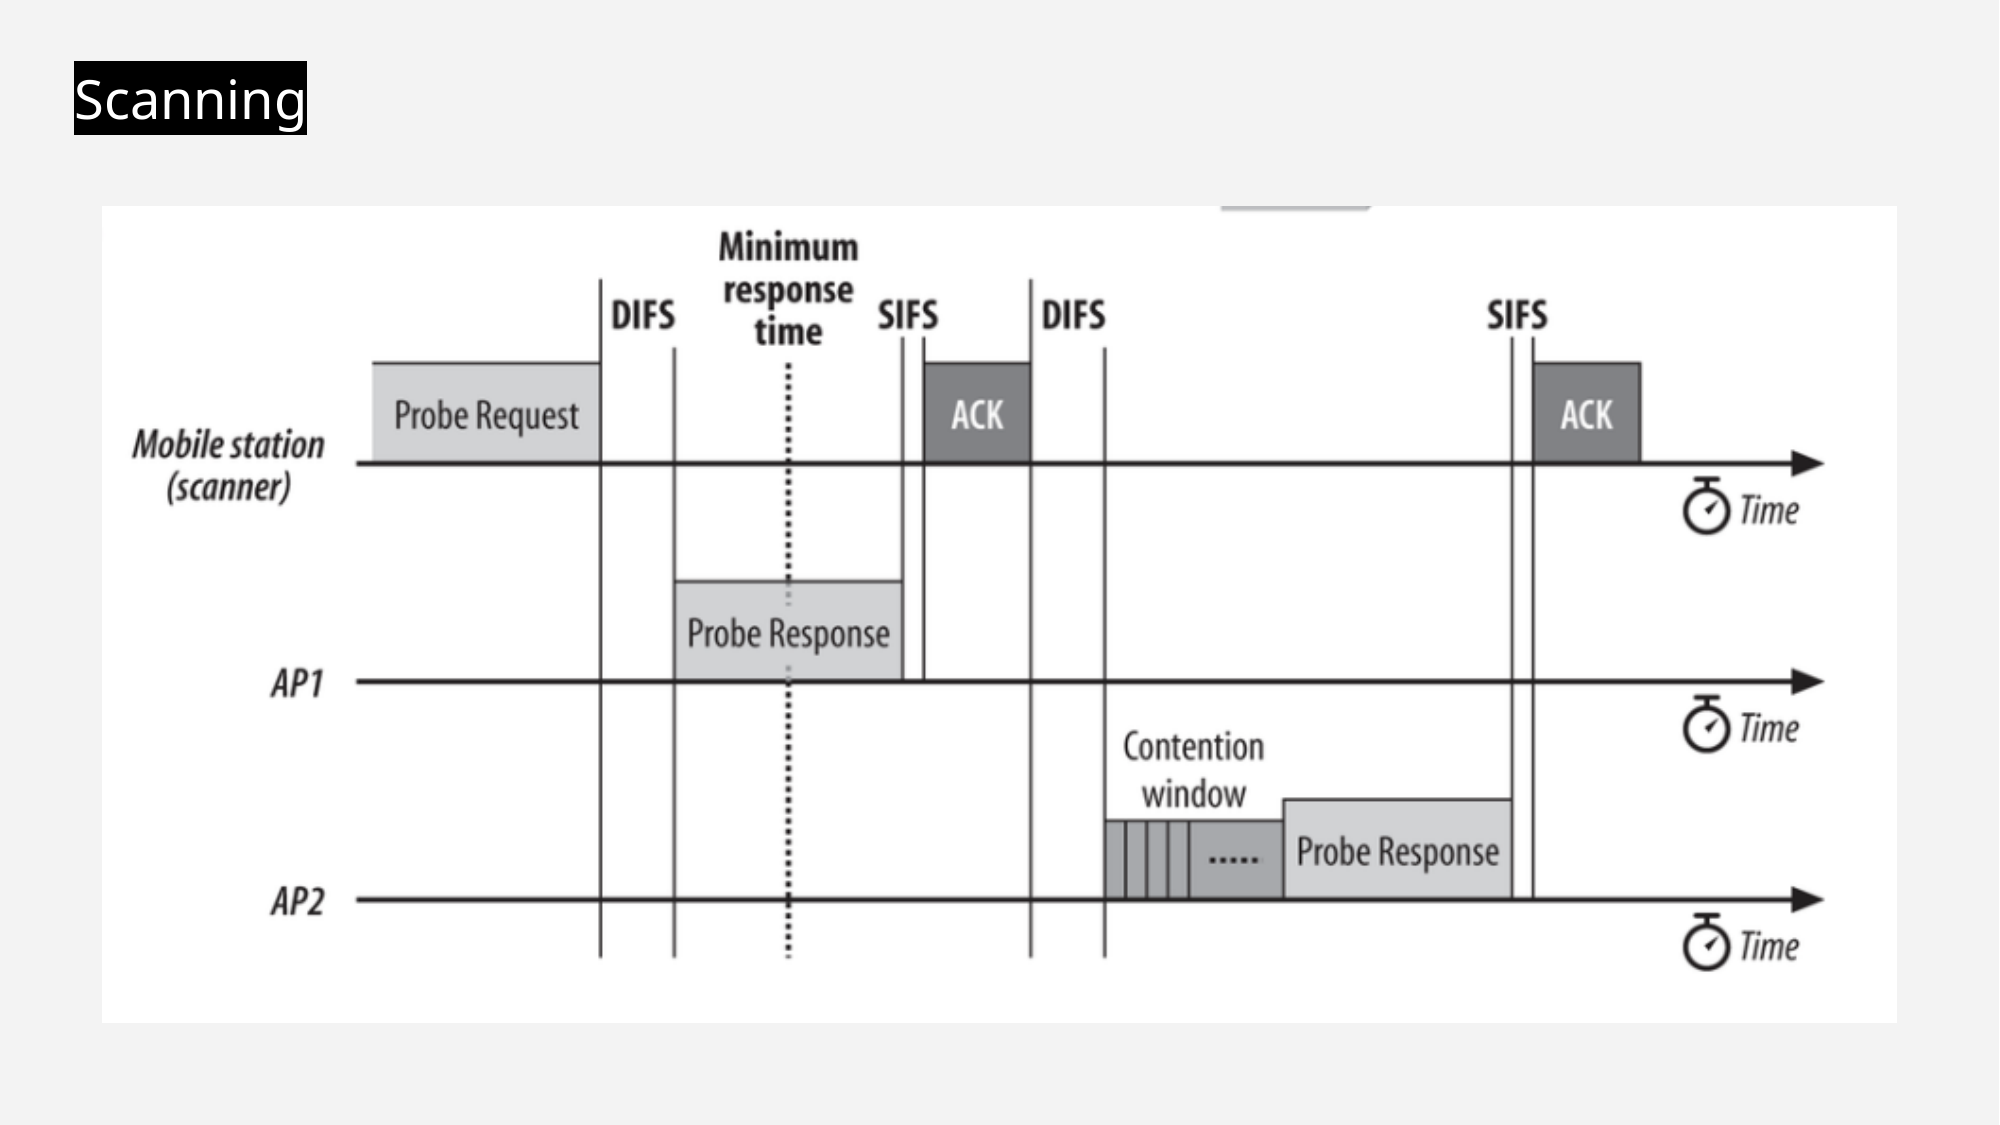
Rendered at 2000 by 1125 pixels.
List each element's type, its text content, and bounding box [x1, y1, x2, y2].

picture [102, 206, 1898, 1023]
title Scanning [54, 41, 1179, 156]
